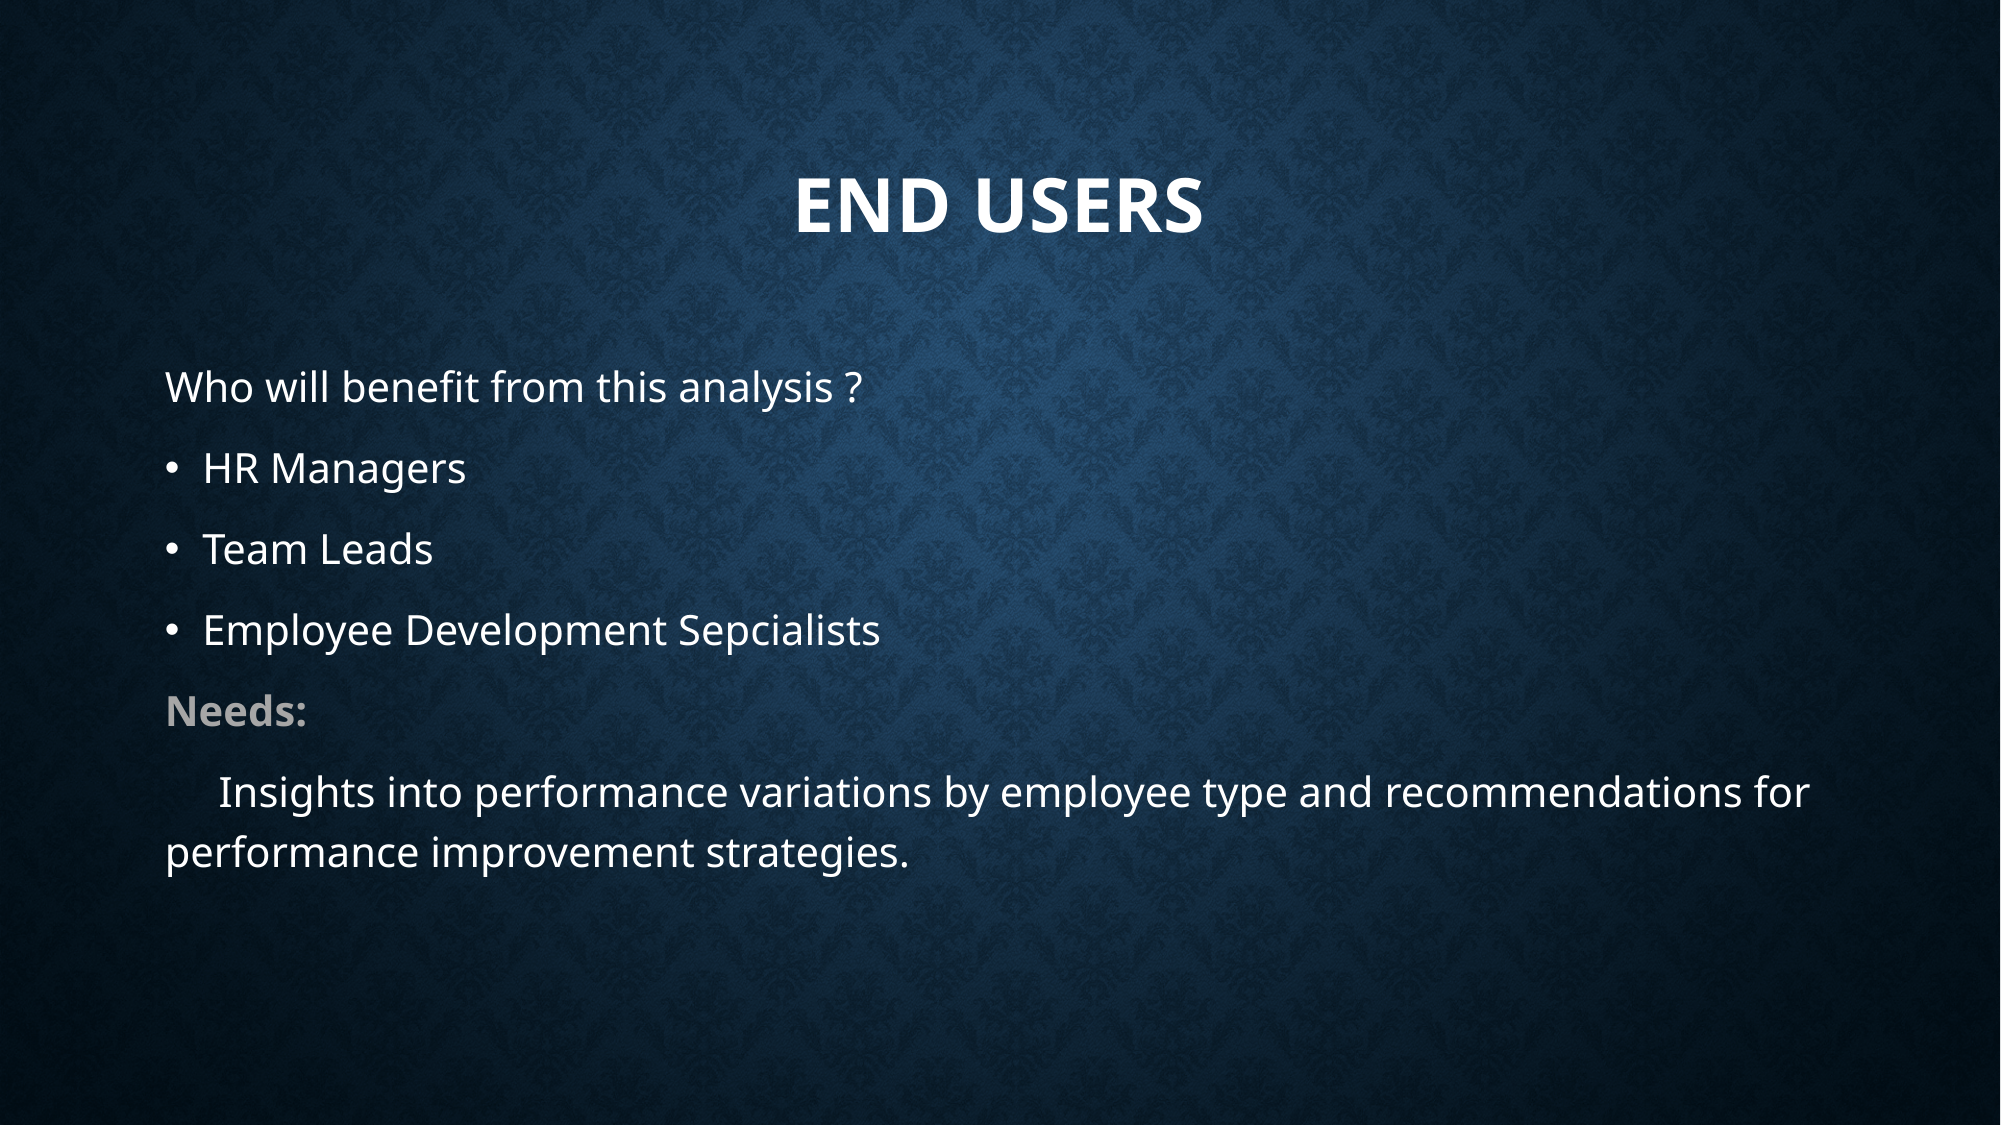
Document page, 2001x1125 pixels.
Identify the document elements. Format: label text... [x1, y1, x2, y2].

title end users [149, 99, 1849, 318]
list Who will benefit from this analysis ? HR Managers Team Leads Employee Development Sepcialists Needs: Insights into performance variations by employee type and recommendations for performance improvement strategies. [149, 343, 1849, 950]
